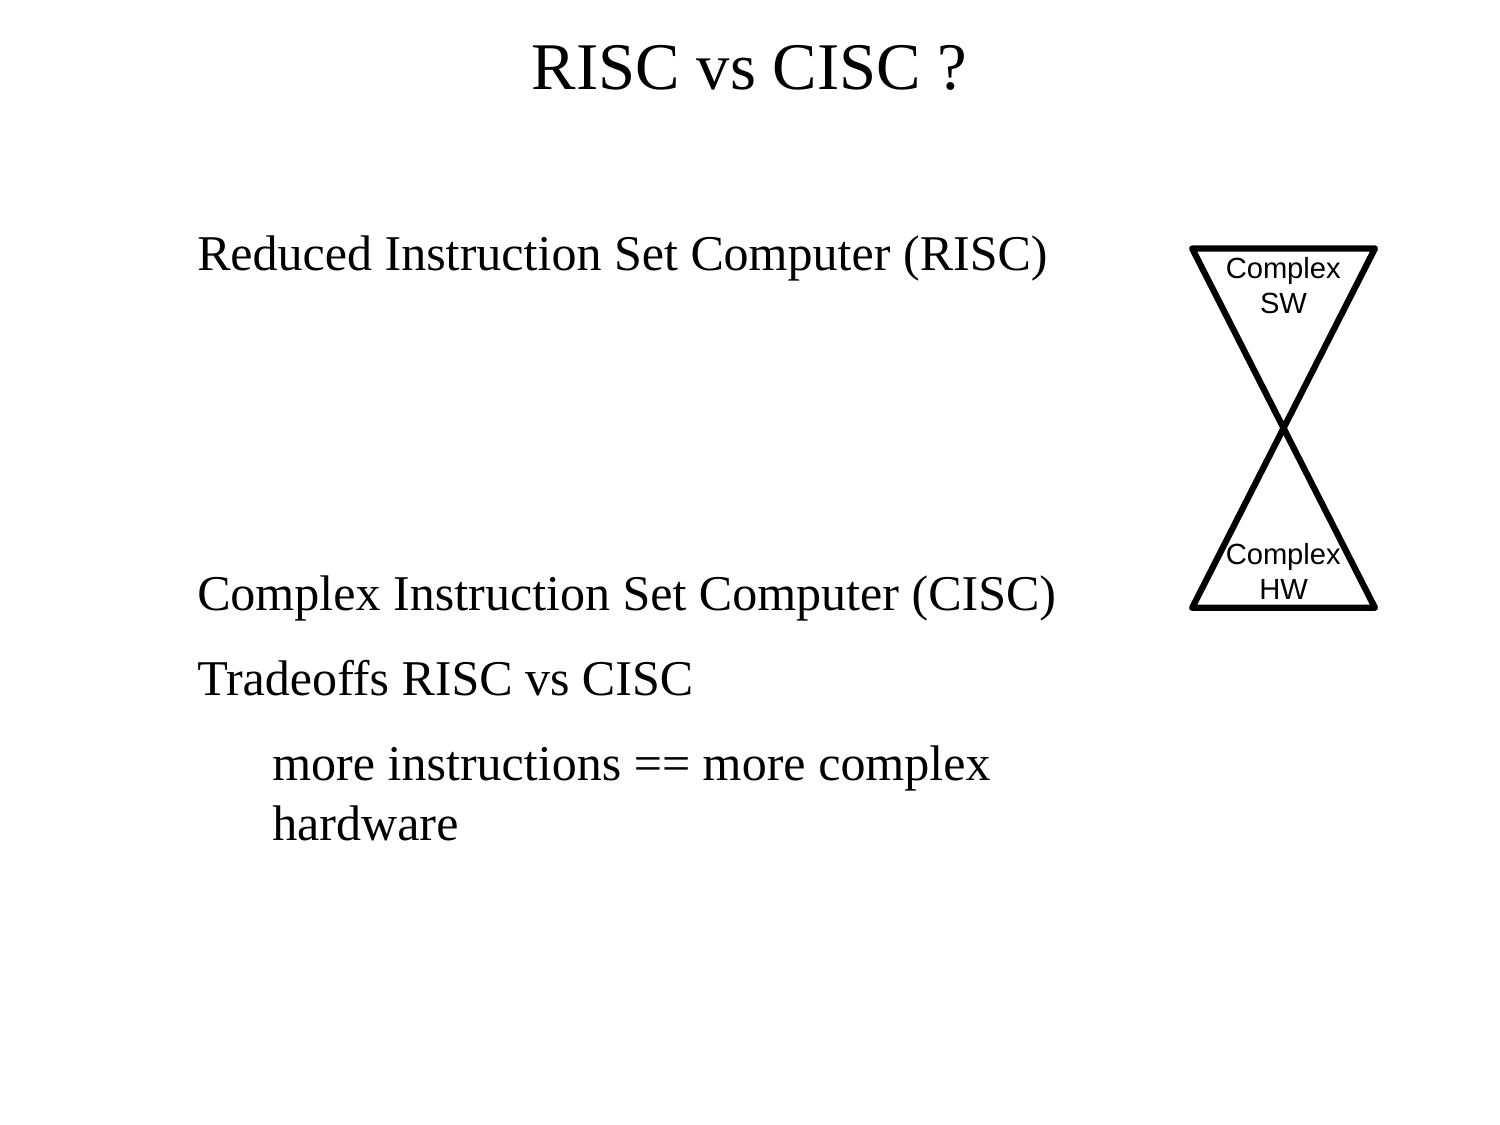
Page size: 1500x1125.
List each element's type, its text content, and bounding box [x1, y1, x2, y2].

text_box Reduced Instruction Set Computer (RISC) Complex Instruction Set Computer (CISC) Tradeoffs RISC vs CISC more instructions == more complex hardware [182, 213, 1174, 943]
text_box [1232, 327, 1336, 429]
text_box Complex SW [1192, 242, 1375, 327]
text_box Complex HW [1192, 528, 1375, 613]
title RISC vs CISC ? [112, 24, 1388, 101]
text_box [1232, 429, 1335, 528]
